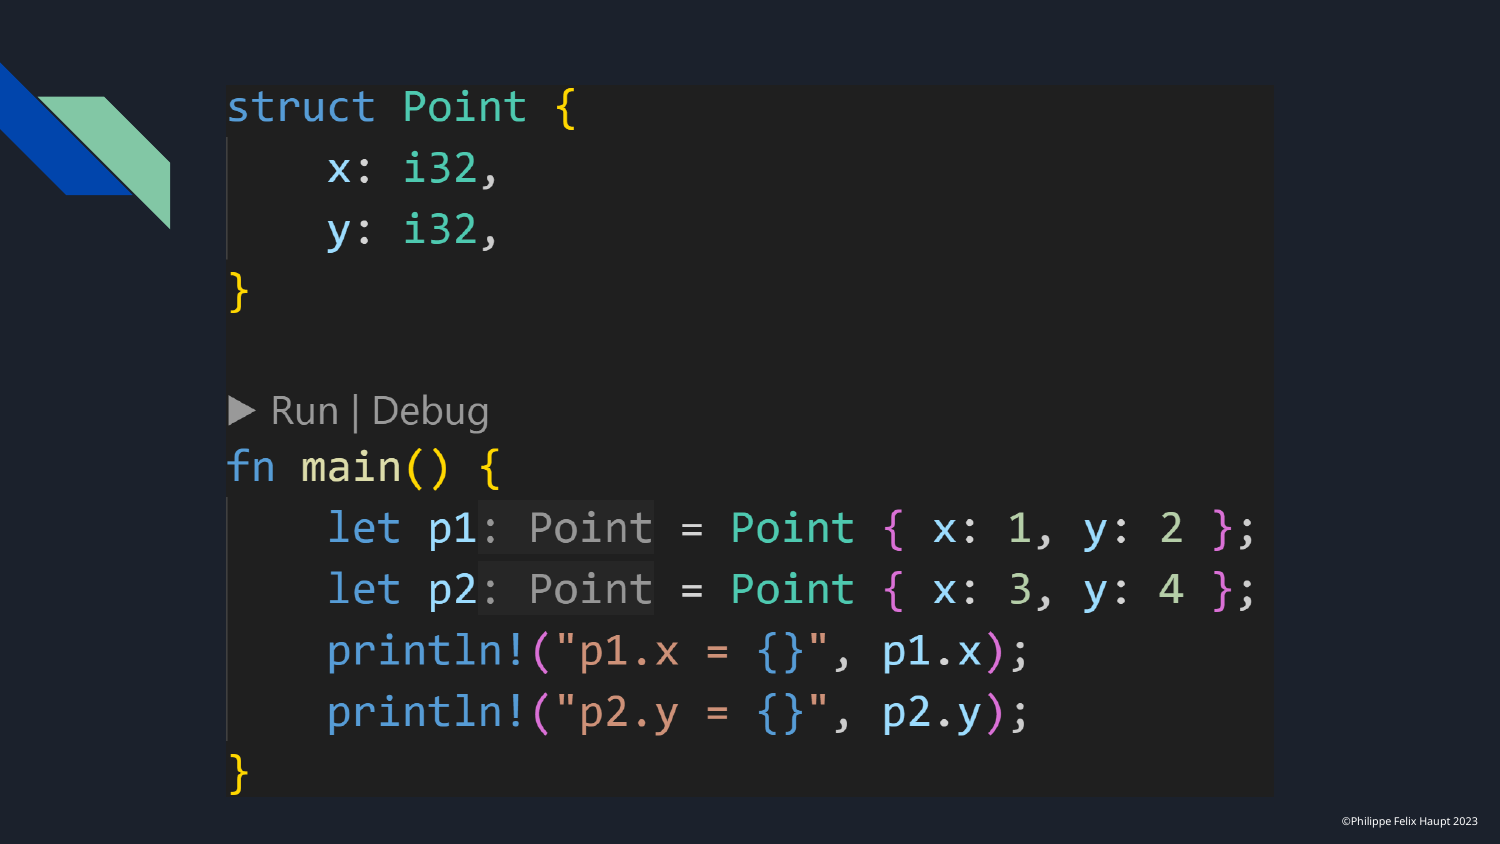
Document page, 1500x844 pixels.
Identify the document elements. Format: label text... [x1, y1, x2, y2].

picture [226, 85, 1274, 797]
title Structs - Declaration [212, 64, 1368, 215]
text_box ©Philippe Felix Haupt 2023 [1326, 801, 1500, 844]
